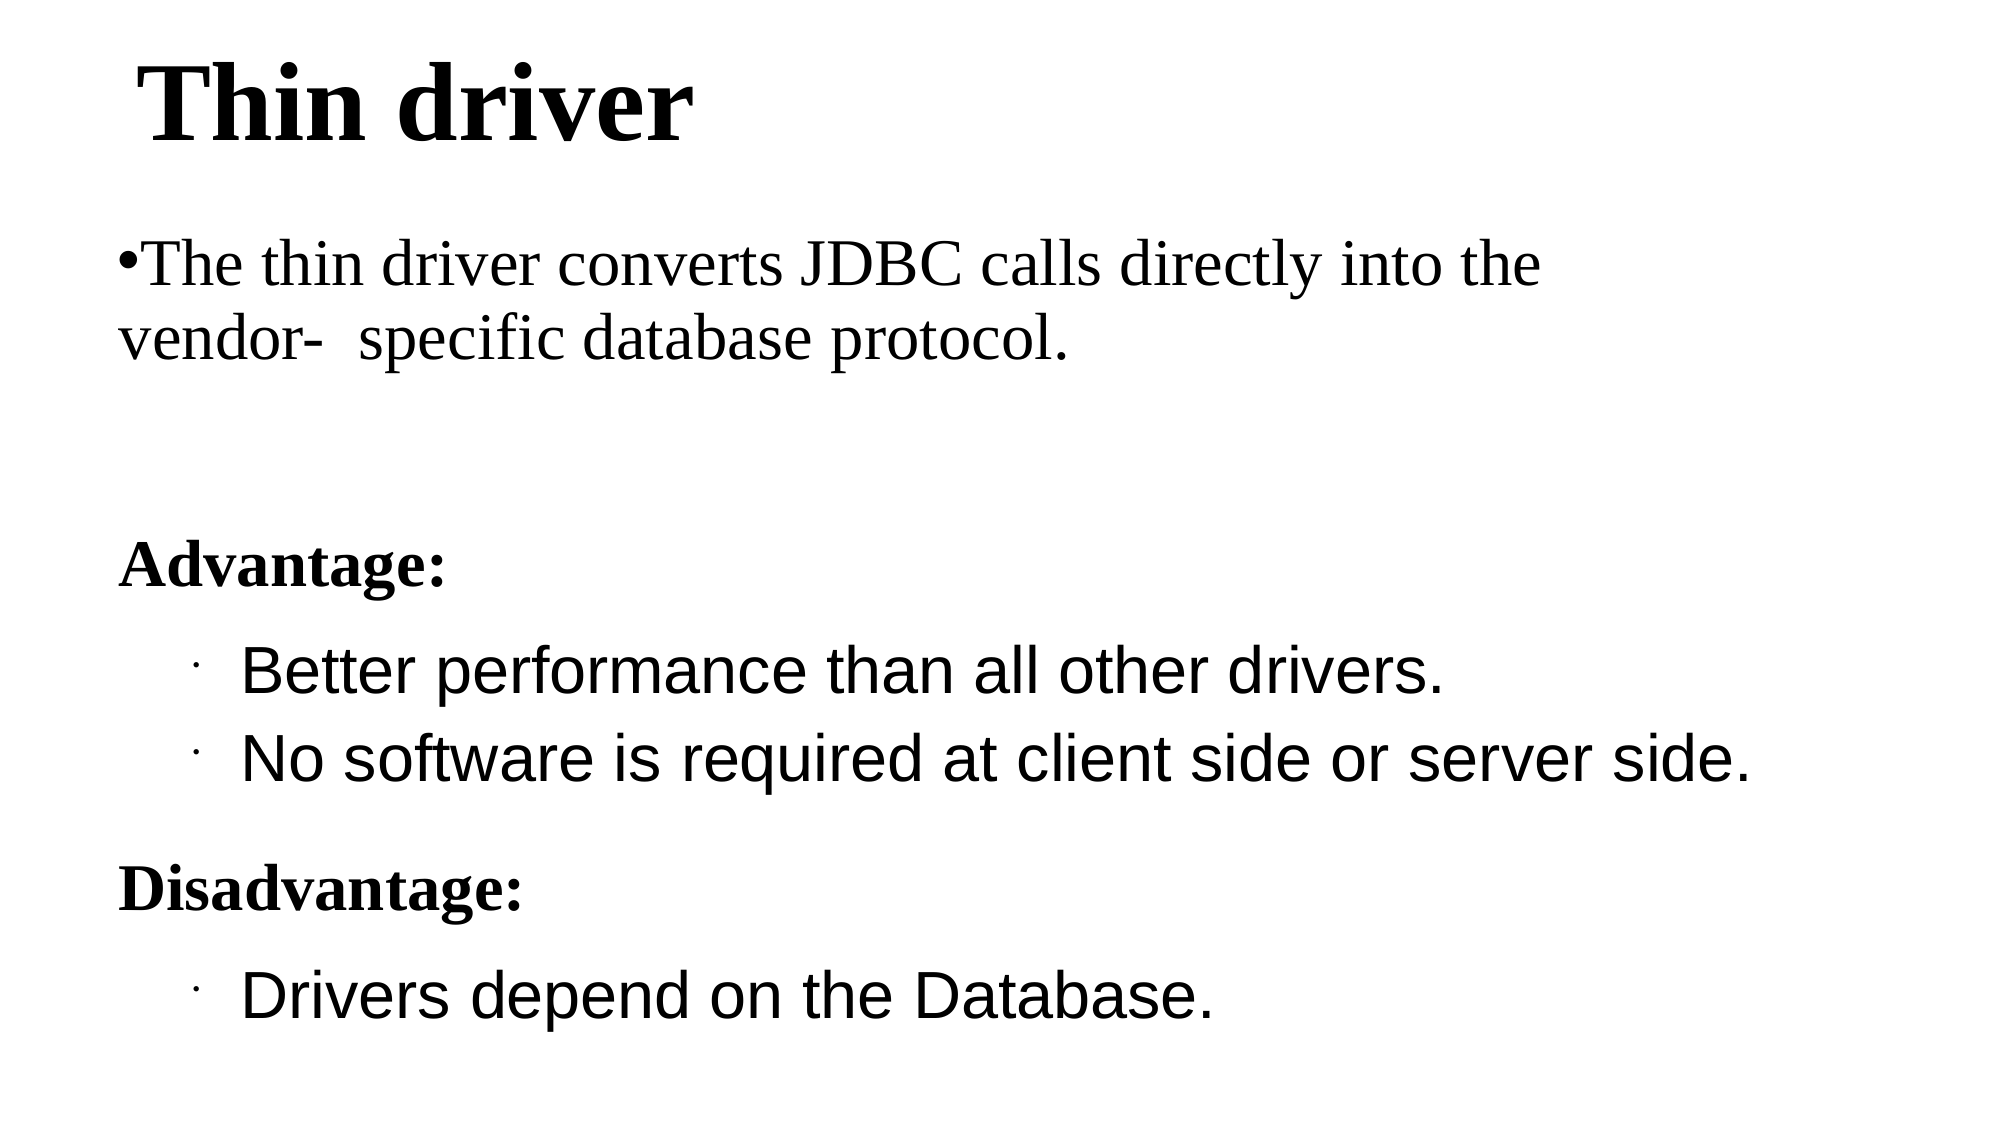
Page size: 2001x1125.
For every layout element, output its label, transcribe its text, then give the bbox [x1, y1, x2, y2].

title Thin driver [133, 25, 698, 214]
text_box The thin driver converts JDBC calls directly into the vendor- specific database protocol. Advantage: Better performance than all other drivers. No software is required at client side or server side. Disadvantage: Drivers depend on the Database. [115, 214, 1768, 1032]
